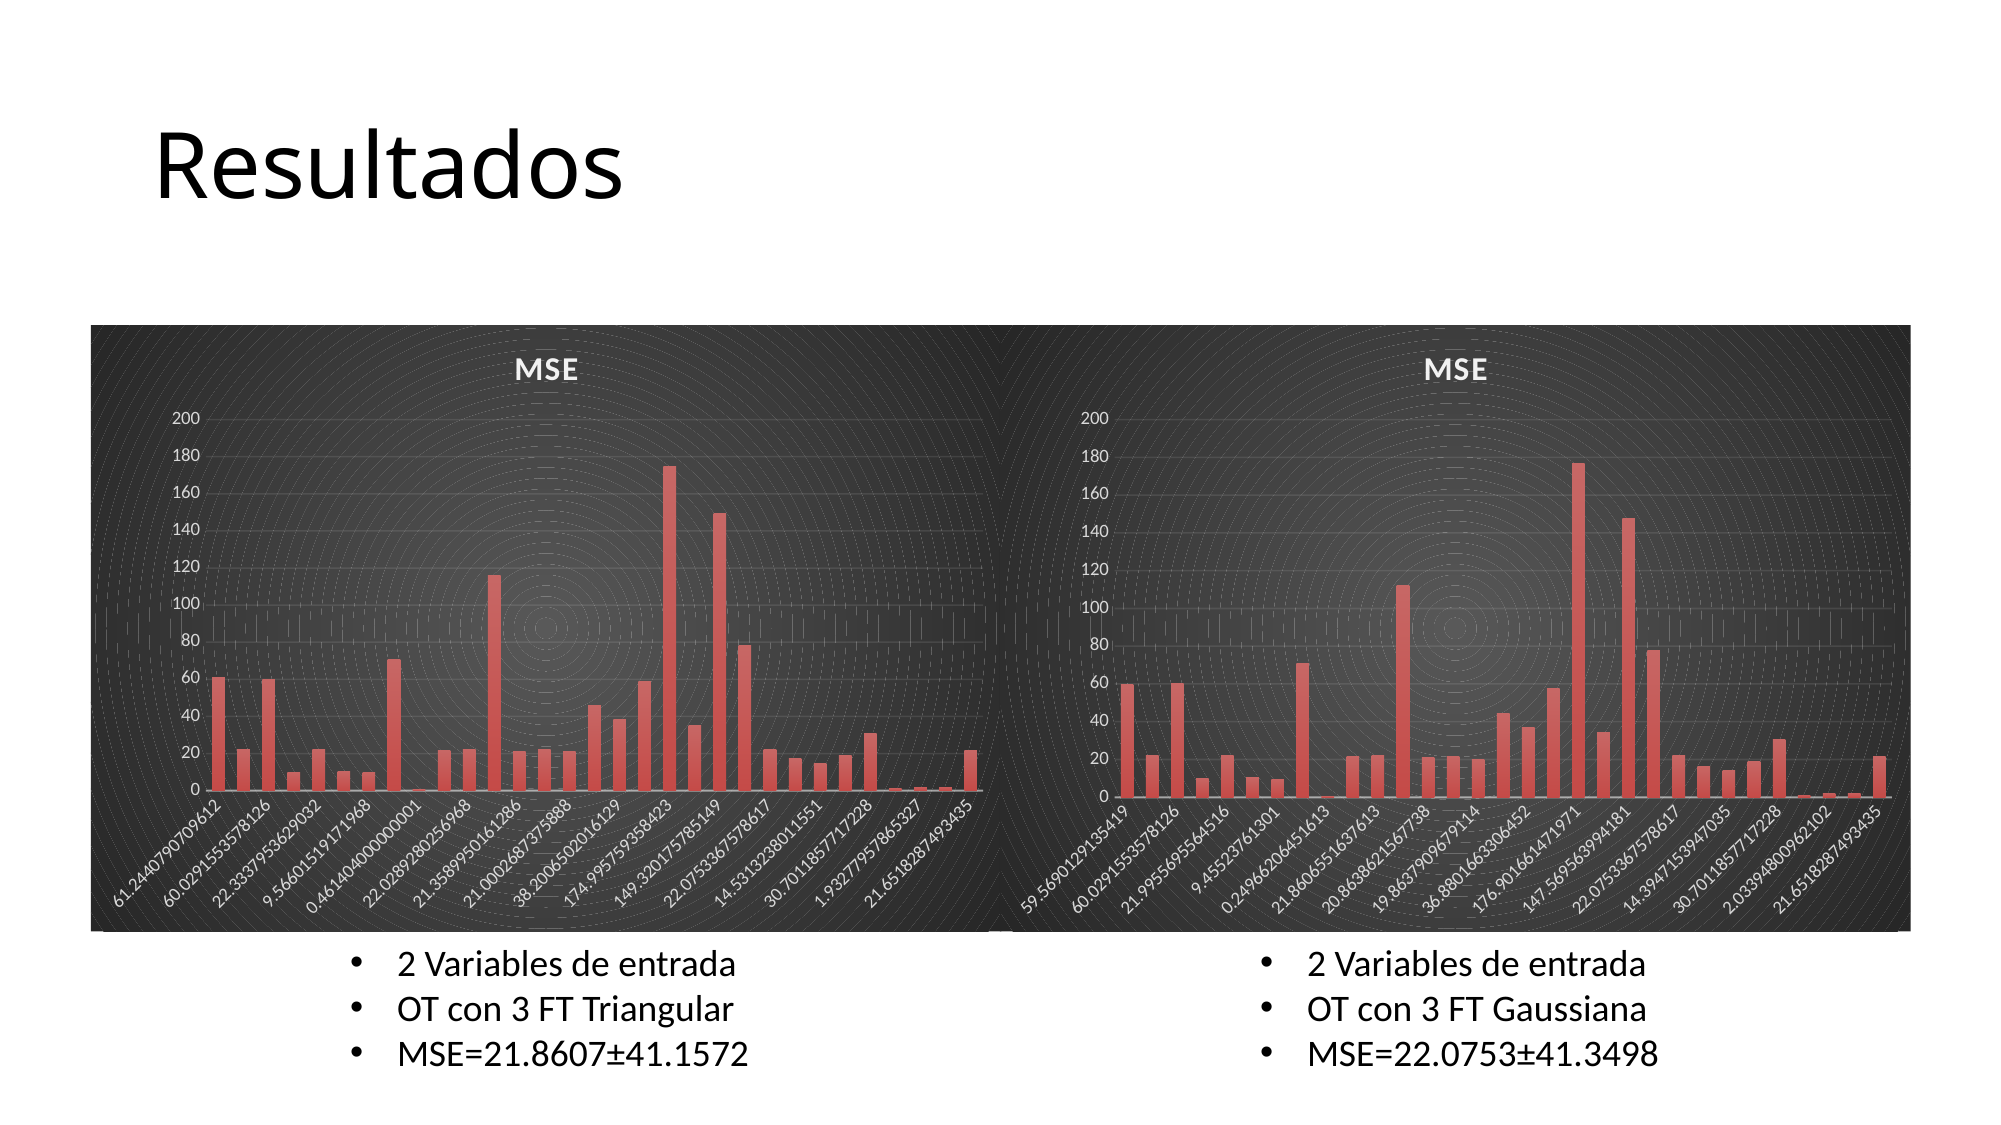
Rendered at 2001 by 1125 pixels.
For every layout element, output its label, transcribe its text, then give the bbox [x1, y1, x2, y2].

text_box 2 Variables de entrada OT con 3 FT Triangular MSE=21.8607±41.1572 [335, 932, 787, 1082]
chart [90, 325, 1911, 932]
text_box 2 Variables de entrada OT con 3 FT Gaussiana MSE=22.0753±41.3498 [1245, 932, 1697, 1082]
title Resultados [137, 59, 1863, 278]
